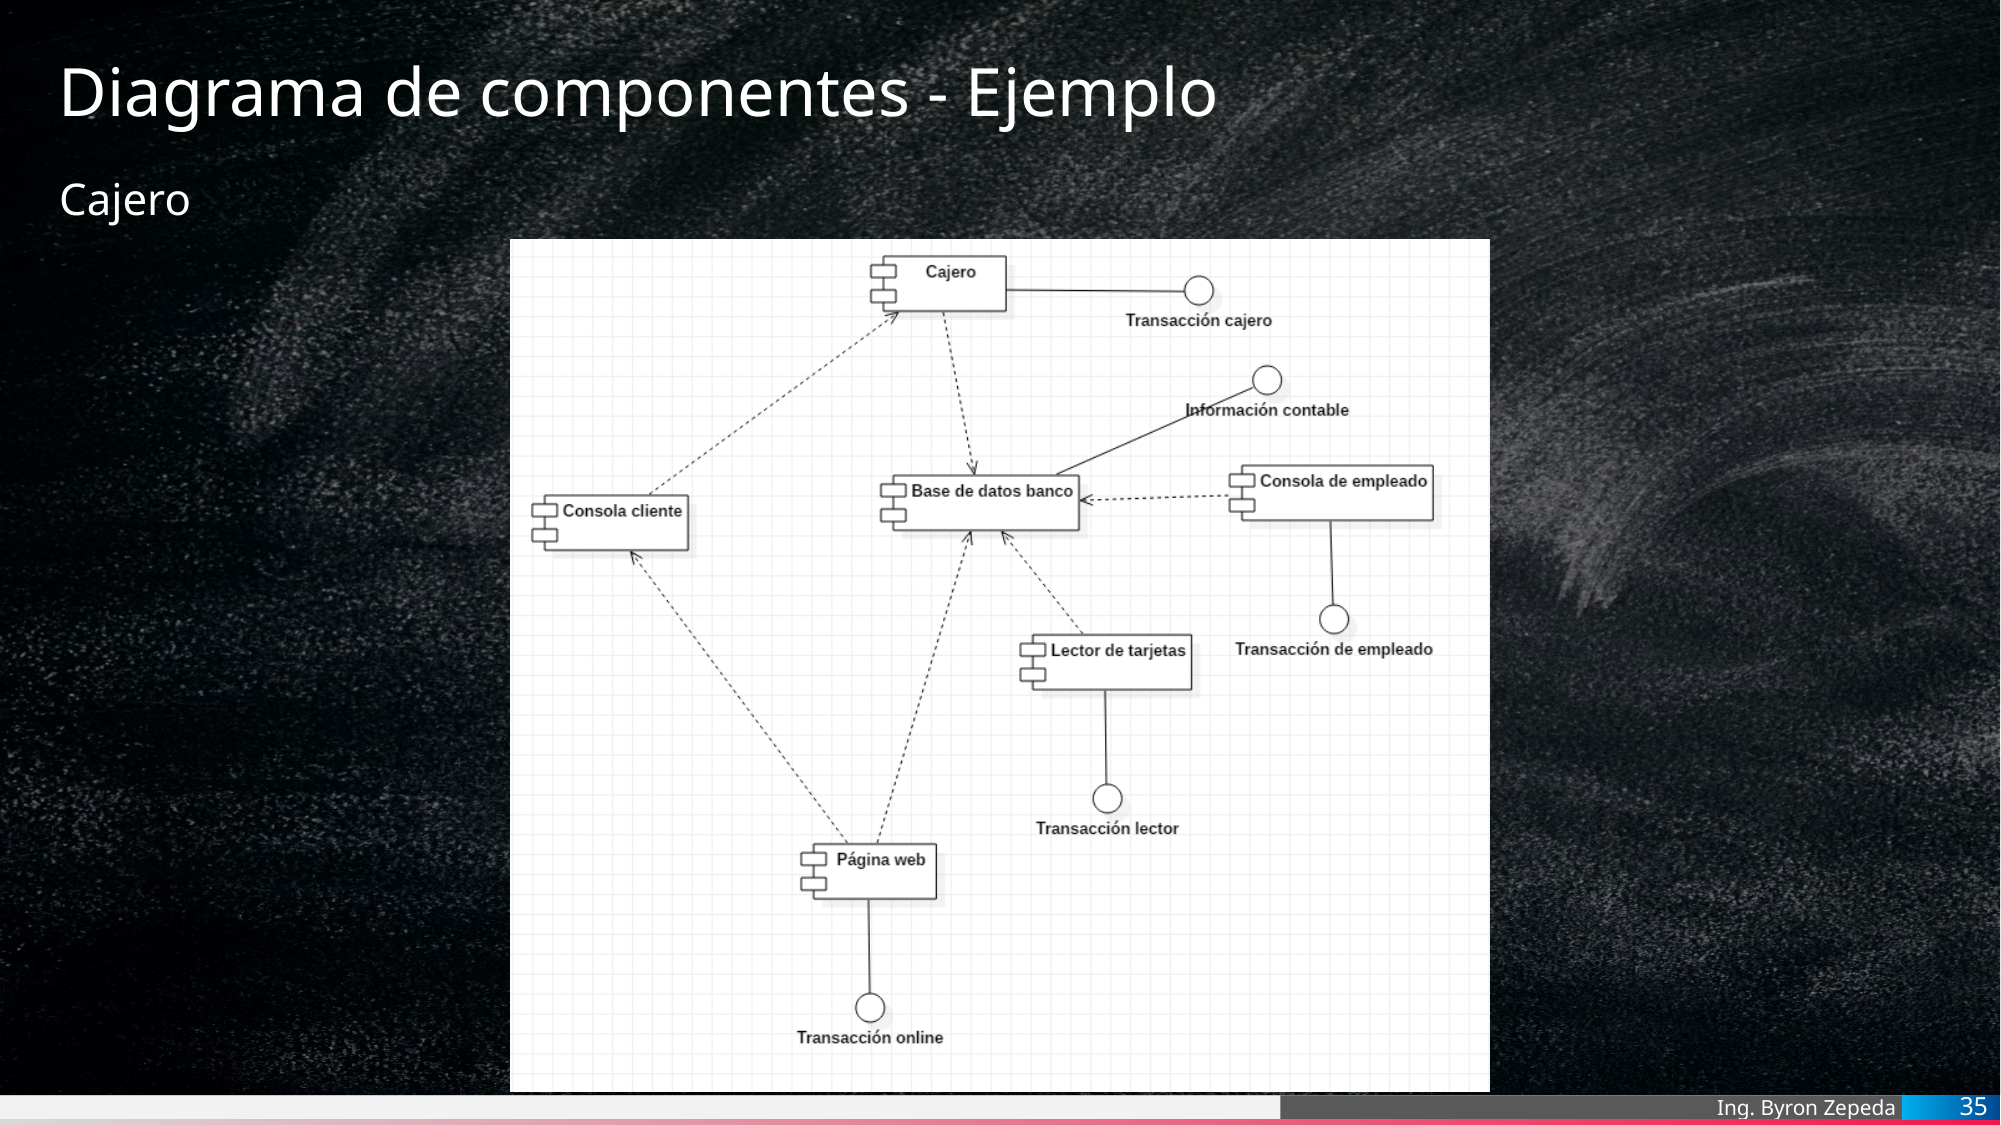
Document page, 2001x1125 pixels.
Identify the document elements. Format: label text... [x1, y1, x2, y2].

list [510, 239, 1490, 1092]
list Cajero [59, 177, 1941, 237]
picture [0, 0, 2001, 1095]
title Diagrama de componentes - Ejemplo [59, 59, 1942, 148]
slide_number 35 [1901, 1095, 2000, 1120]
